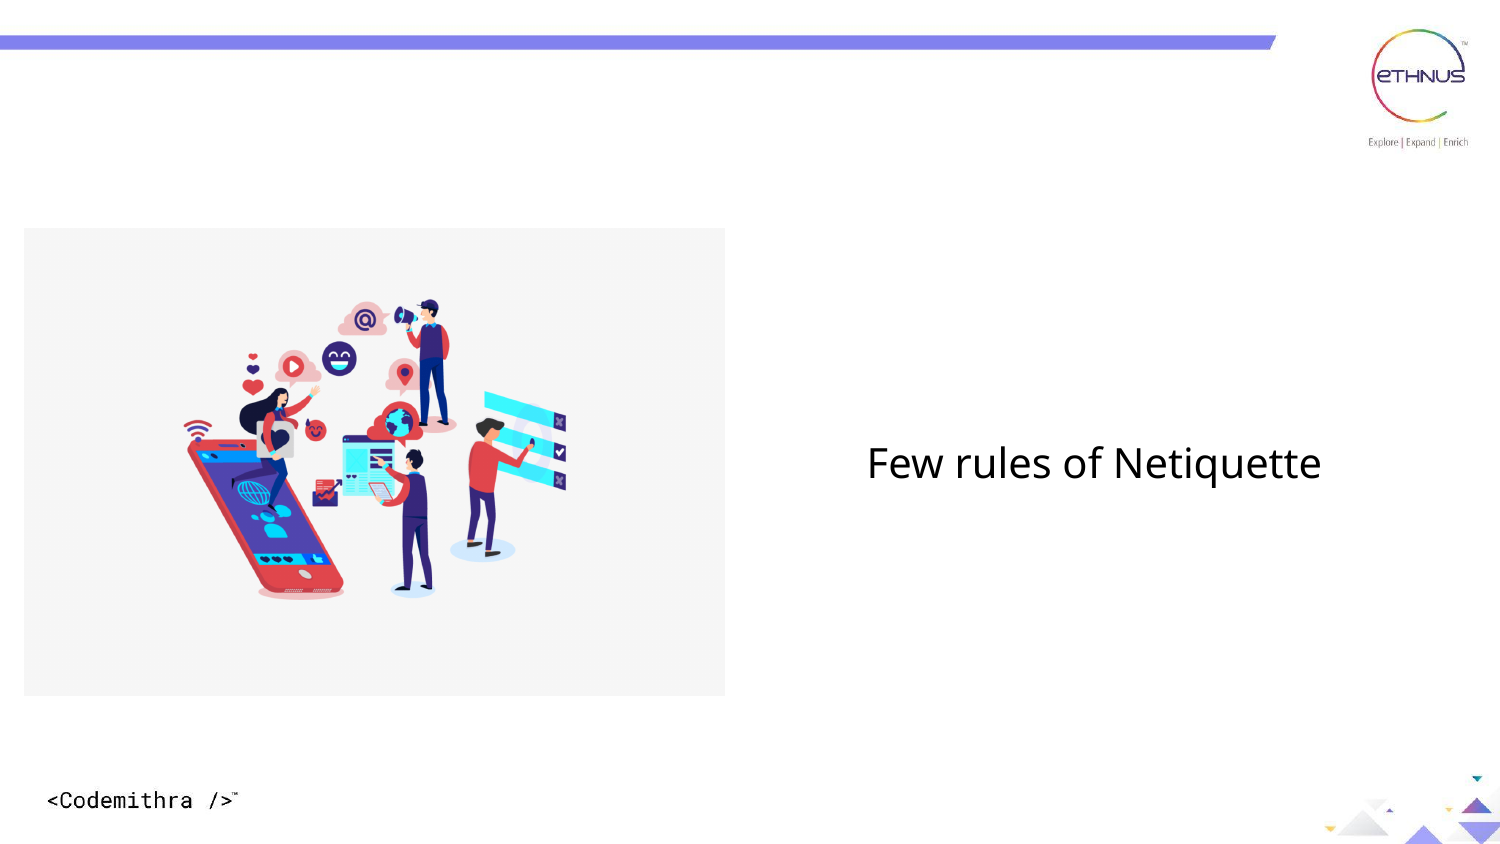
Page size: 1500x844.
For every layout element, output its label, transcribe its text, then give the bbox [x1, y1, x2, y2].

text_box Few rules of Netiquette [750, 421, 1440, 502]
picture [0, 1, 1500, 844]
